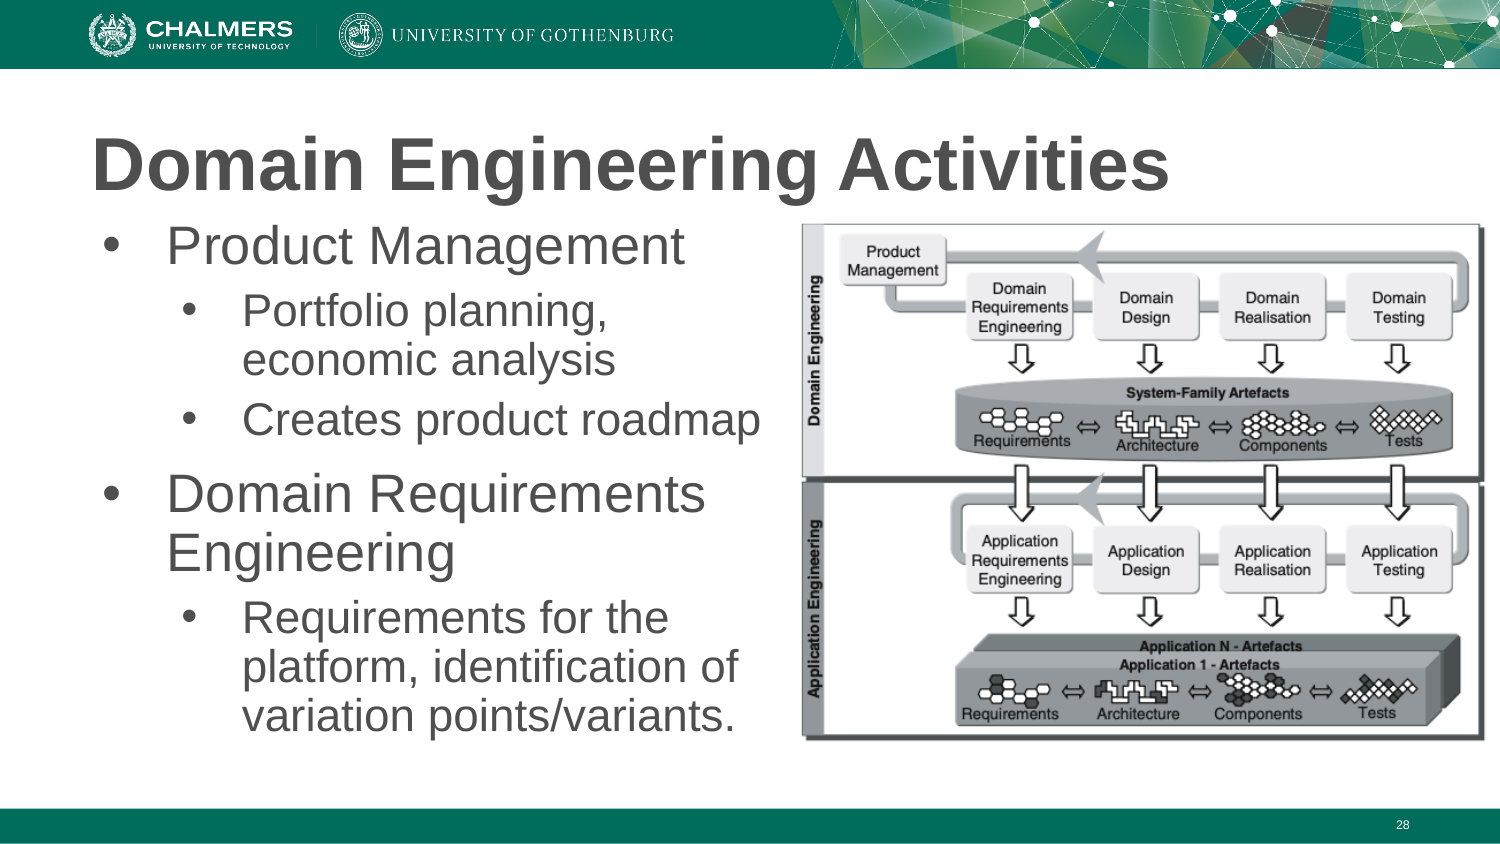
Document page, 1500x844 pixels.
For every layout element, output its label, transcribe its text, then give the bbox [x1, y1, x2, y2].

picture [64, 0, 696, 85]
slide_number ‹#› [1074, 809, 1425, 844]
picture [759, 0, 1500, 68]
picture [795, 218, 1491, 747]
title Domain Engineering Activities [76, 100, 1425, 211]
list Product Management Portfolio planning, economic analysis Creates product roadmap Domain Requirements Engineering Requirements for the platform, identification of variation points/variants. [76, 210, 796, 782]
